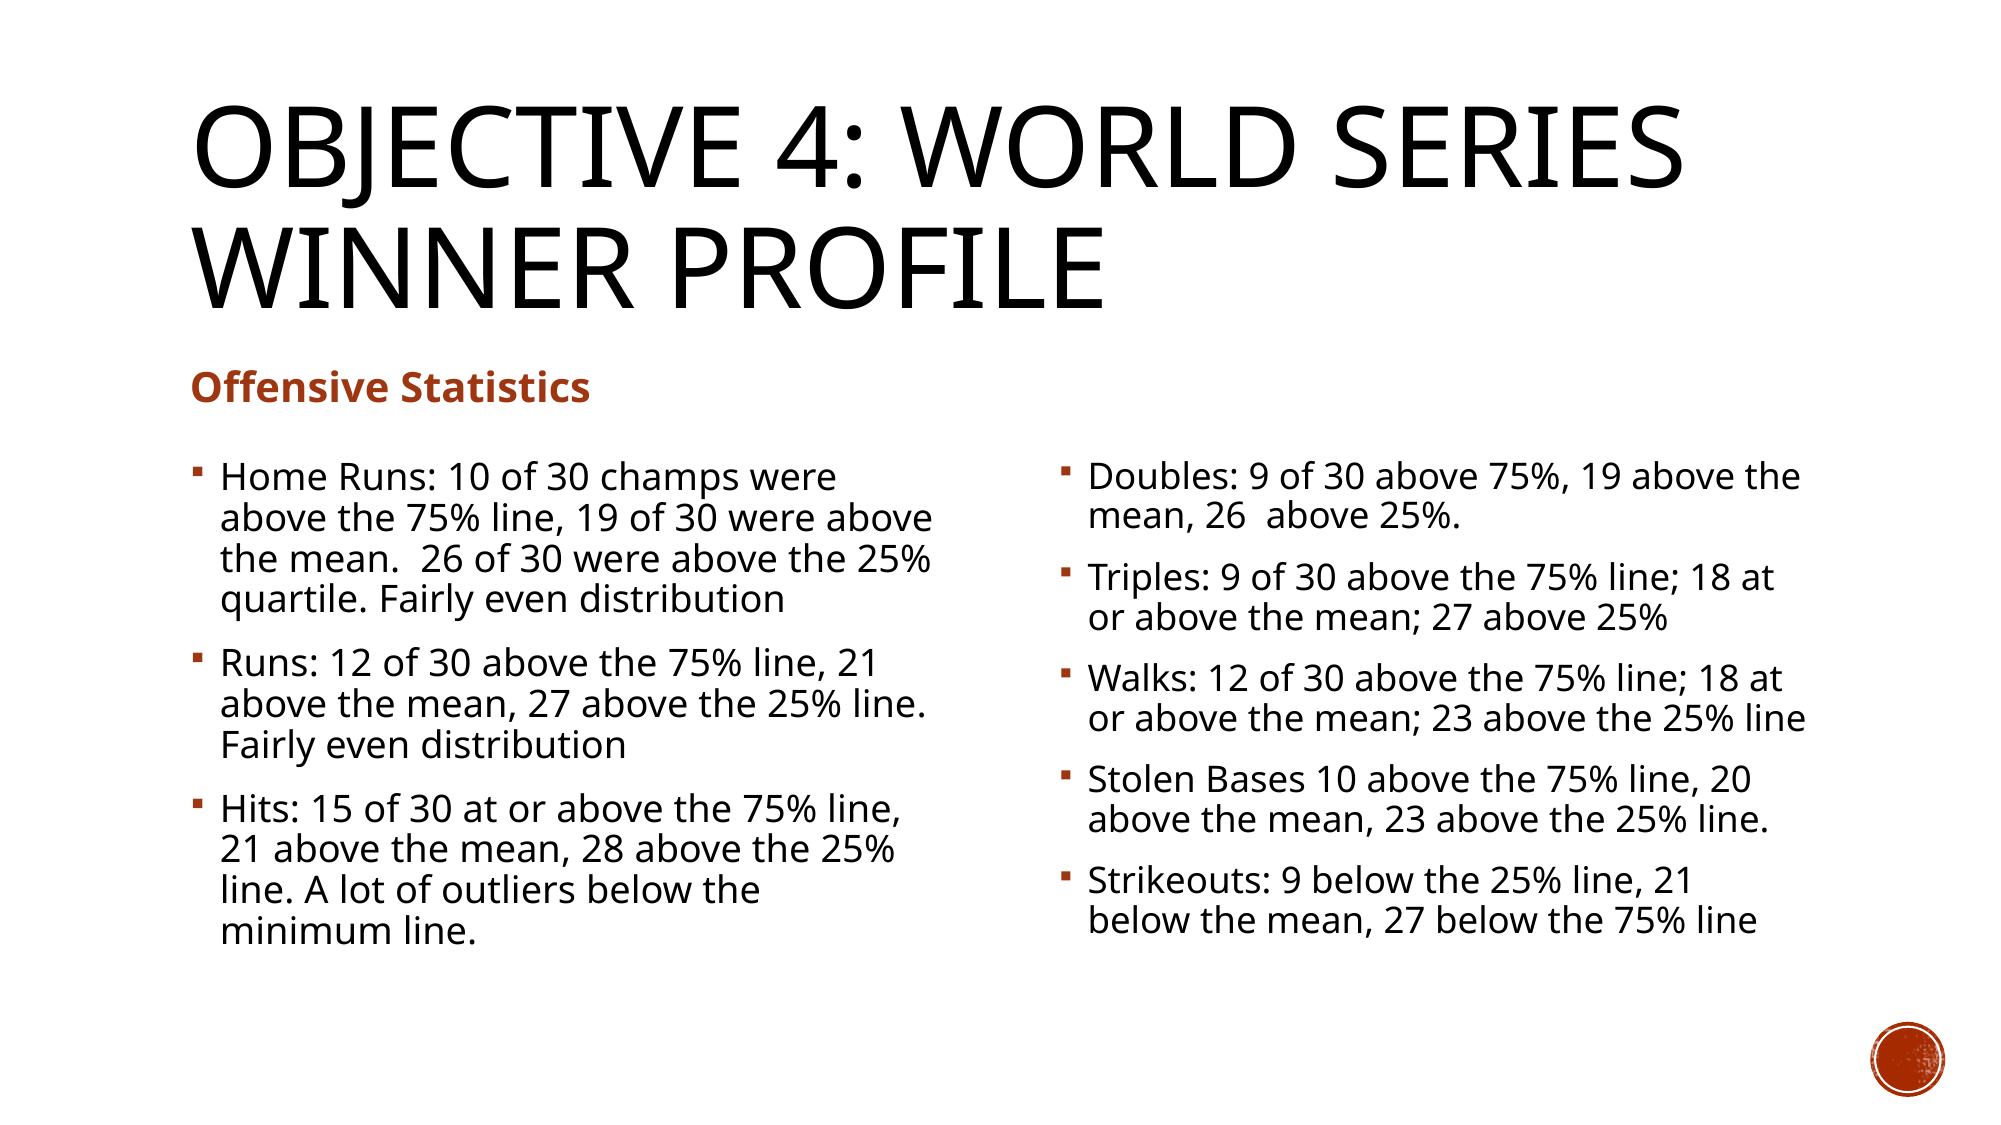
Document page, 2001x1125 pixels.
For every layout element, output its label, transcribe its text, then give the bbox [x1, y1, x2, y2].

list Home Runs: 10 of 30 champs were above the 75% line, 19 of 30 were above the mean. 26 of 30 were above the 25% quartile. Fairly even distribution Runs: 12 of 30 above the 75% line, 21 above the mean, 27 above the 25% line. Fairly even distribution Hits: 15 of 30 at or above the 75% line, 21 above the mean, 28 above the 25% line. A lot of outliers below the minimum line. [175, 450, 956, 990]
list Offensive Statistics [174, 336, 955, 441]
title Objective 4: World Series Winner Profile [175, 79, 1826, 344]
list Doubles: 9 of 30 above 75%, 19 above the mean, 26 above 25%. Triples: 9 of 30 above the 75% line; 18 at or above the mean; 27 above 25% Walks: 12 of 30 above the 75% line; 18 at or above the mean; 23 above the 25% line Stolen Bases 10 above the 75% line, 20 above the mean, 23 above the 25% line. Strikeouts: 9 below the 25% line, 21 below the mean, 27 below the 75% line [1043, 450, 1824, 990]
